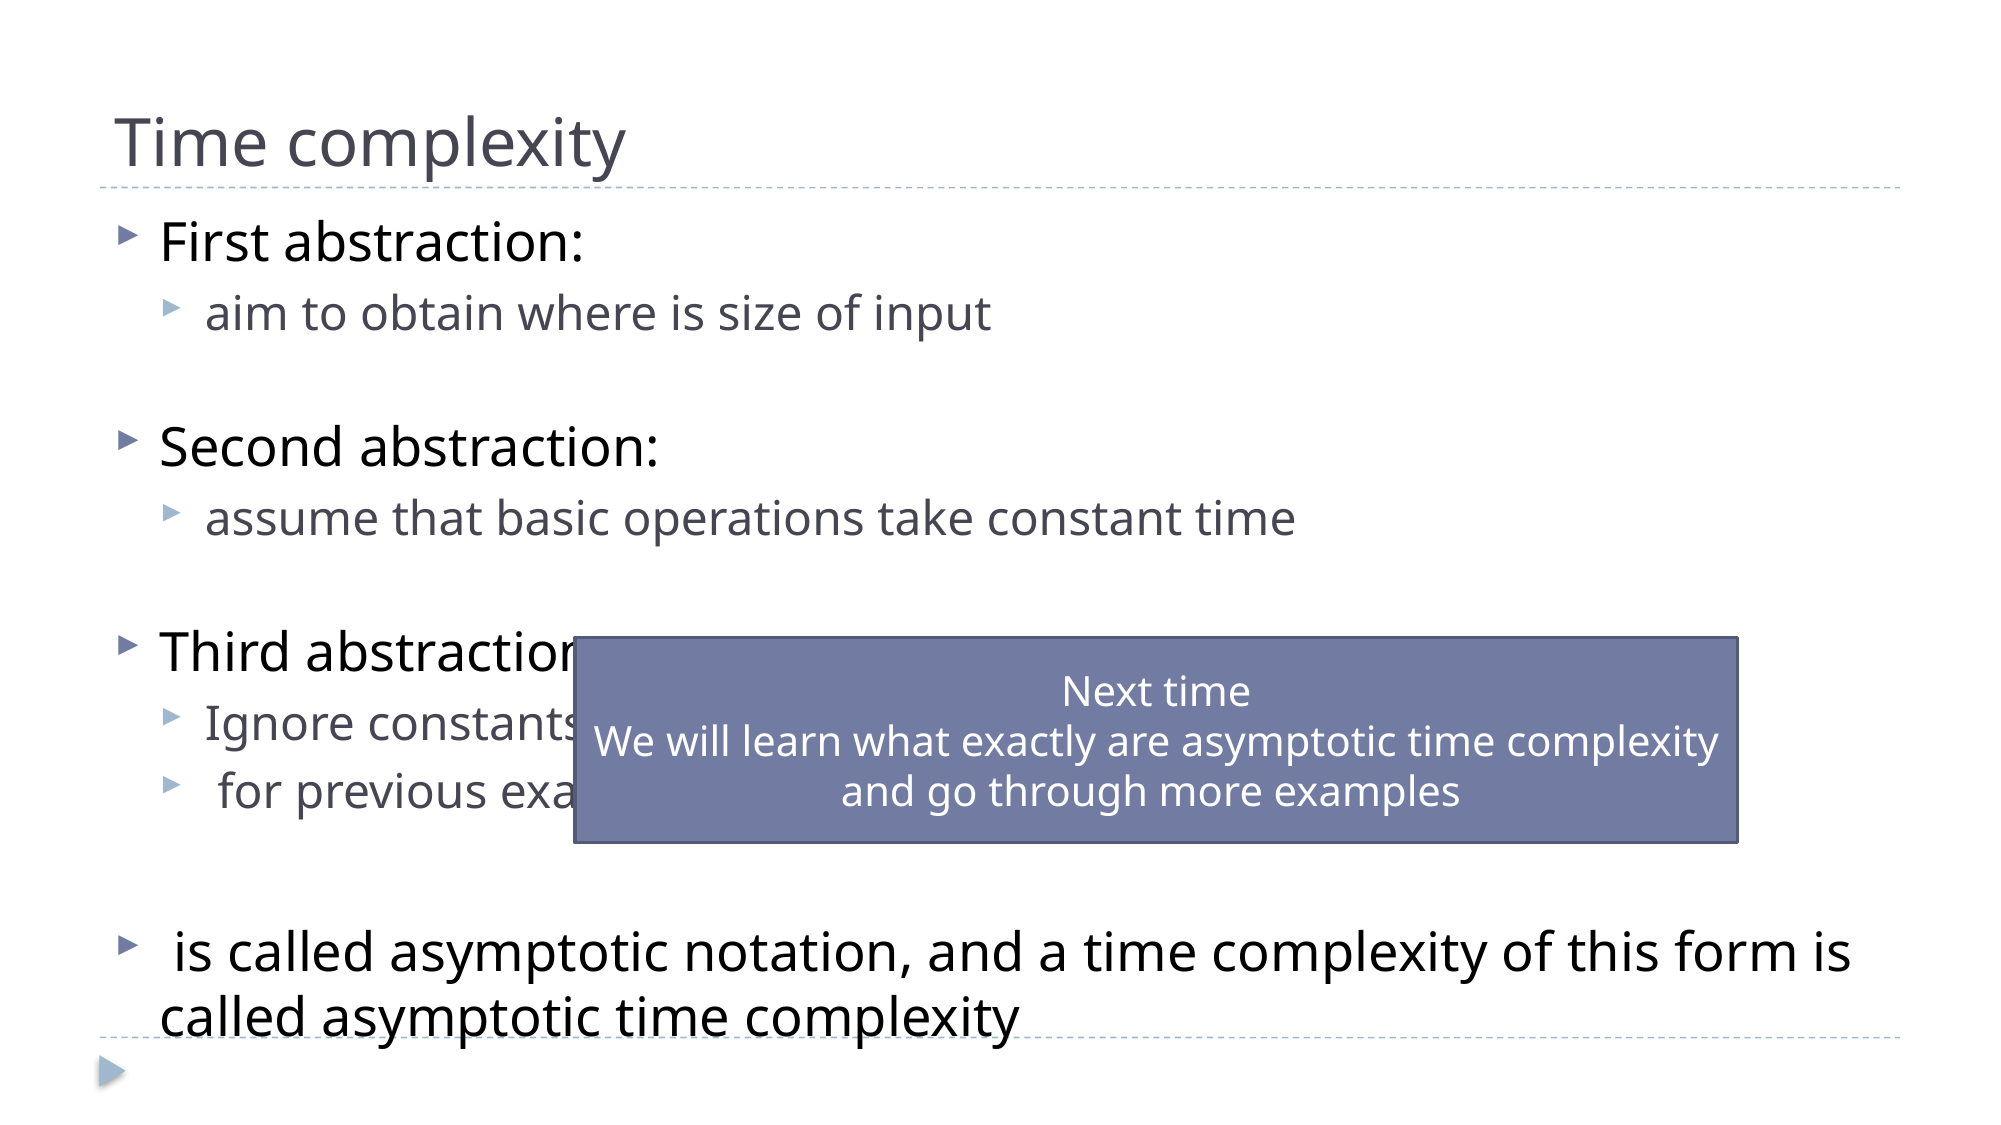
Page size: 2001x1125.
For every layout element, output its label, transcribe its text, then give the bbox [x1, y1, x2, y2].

title Time complexity [99, 24, 1901, 188]
text_box Next time We will learn what exactly are asymptotic time complexity and go through more examples [573, 636, 1739, 844]
